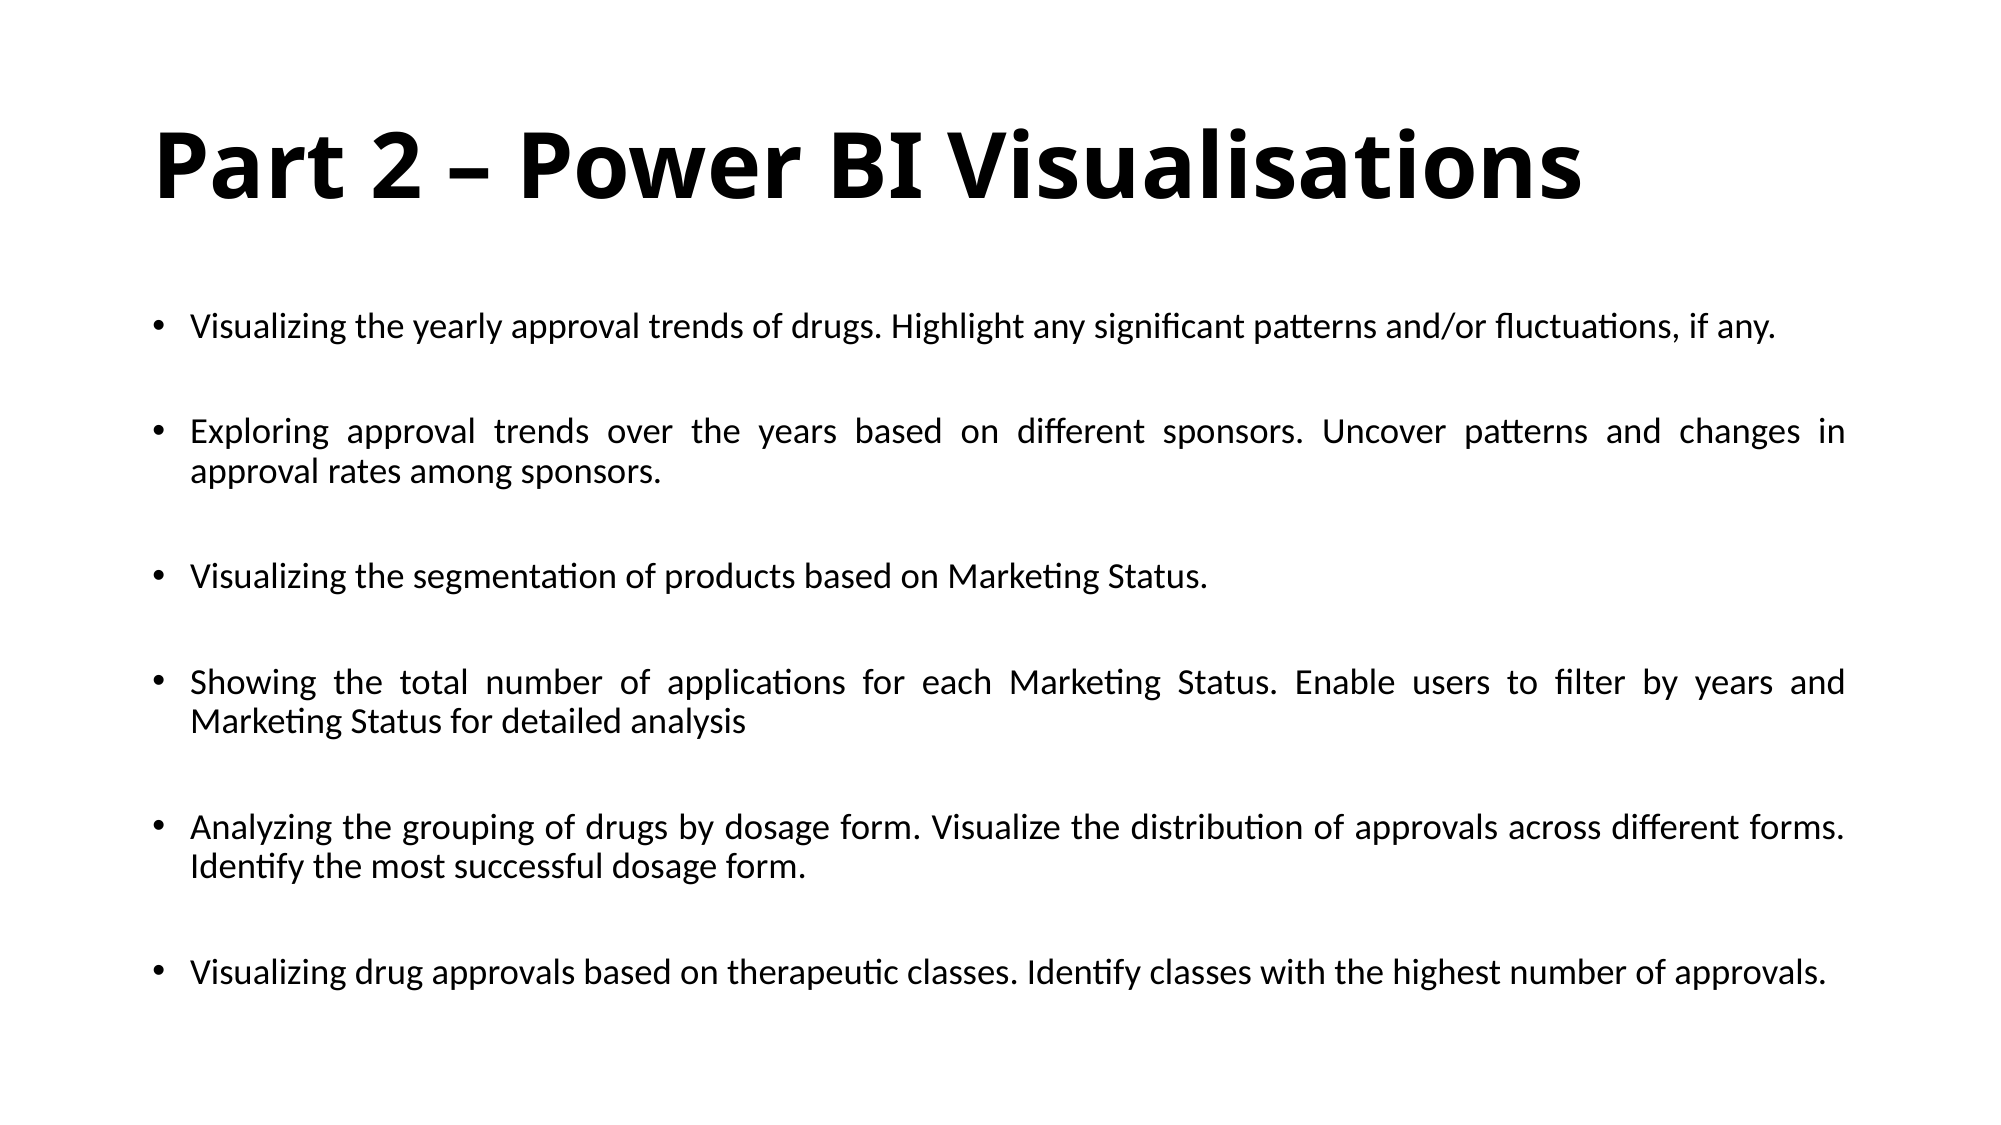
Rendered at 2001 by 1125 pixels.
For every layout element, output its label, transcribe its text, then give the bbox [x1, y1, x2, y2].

list Visualizing the yearly approval trends of drugs. Highlight any significant patterns and/or fluctuations, if any. Exploring approval trends over the years based on different sponsors. Uncover patterns and changes in approval rates among sponsors. Visualizing the segmentation of products based on Marketing Status. Showing the total number of applications for each Marketing Status. Enable users to filter by years and Marketing Status for detailed analysis Analyzing the grouping of drugs by dosage form. Visualize the distribution of approvals across different forms. Identify the most successful dosage form. Visualizing drug approvals based on therapeutic classes. Identify classes with the highest number of approvals. [137, 299, 1863, 1014]
title Part 2 – Power BI Visualisations [137, 59, 1863, 278]
